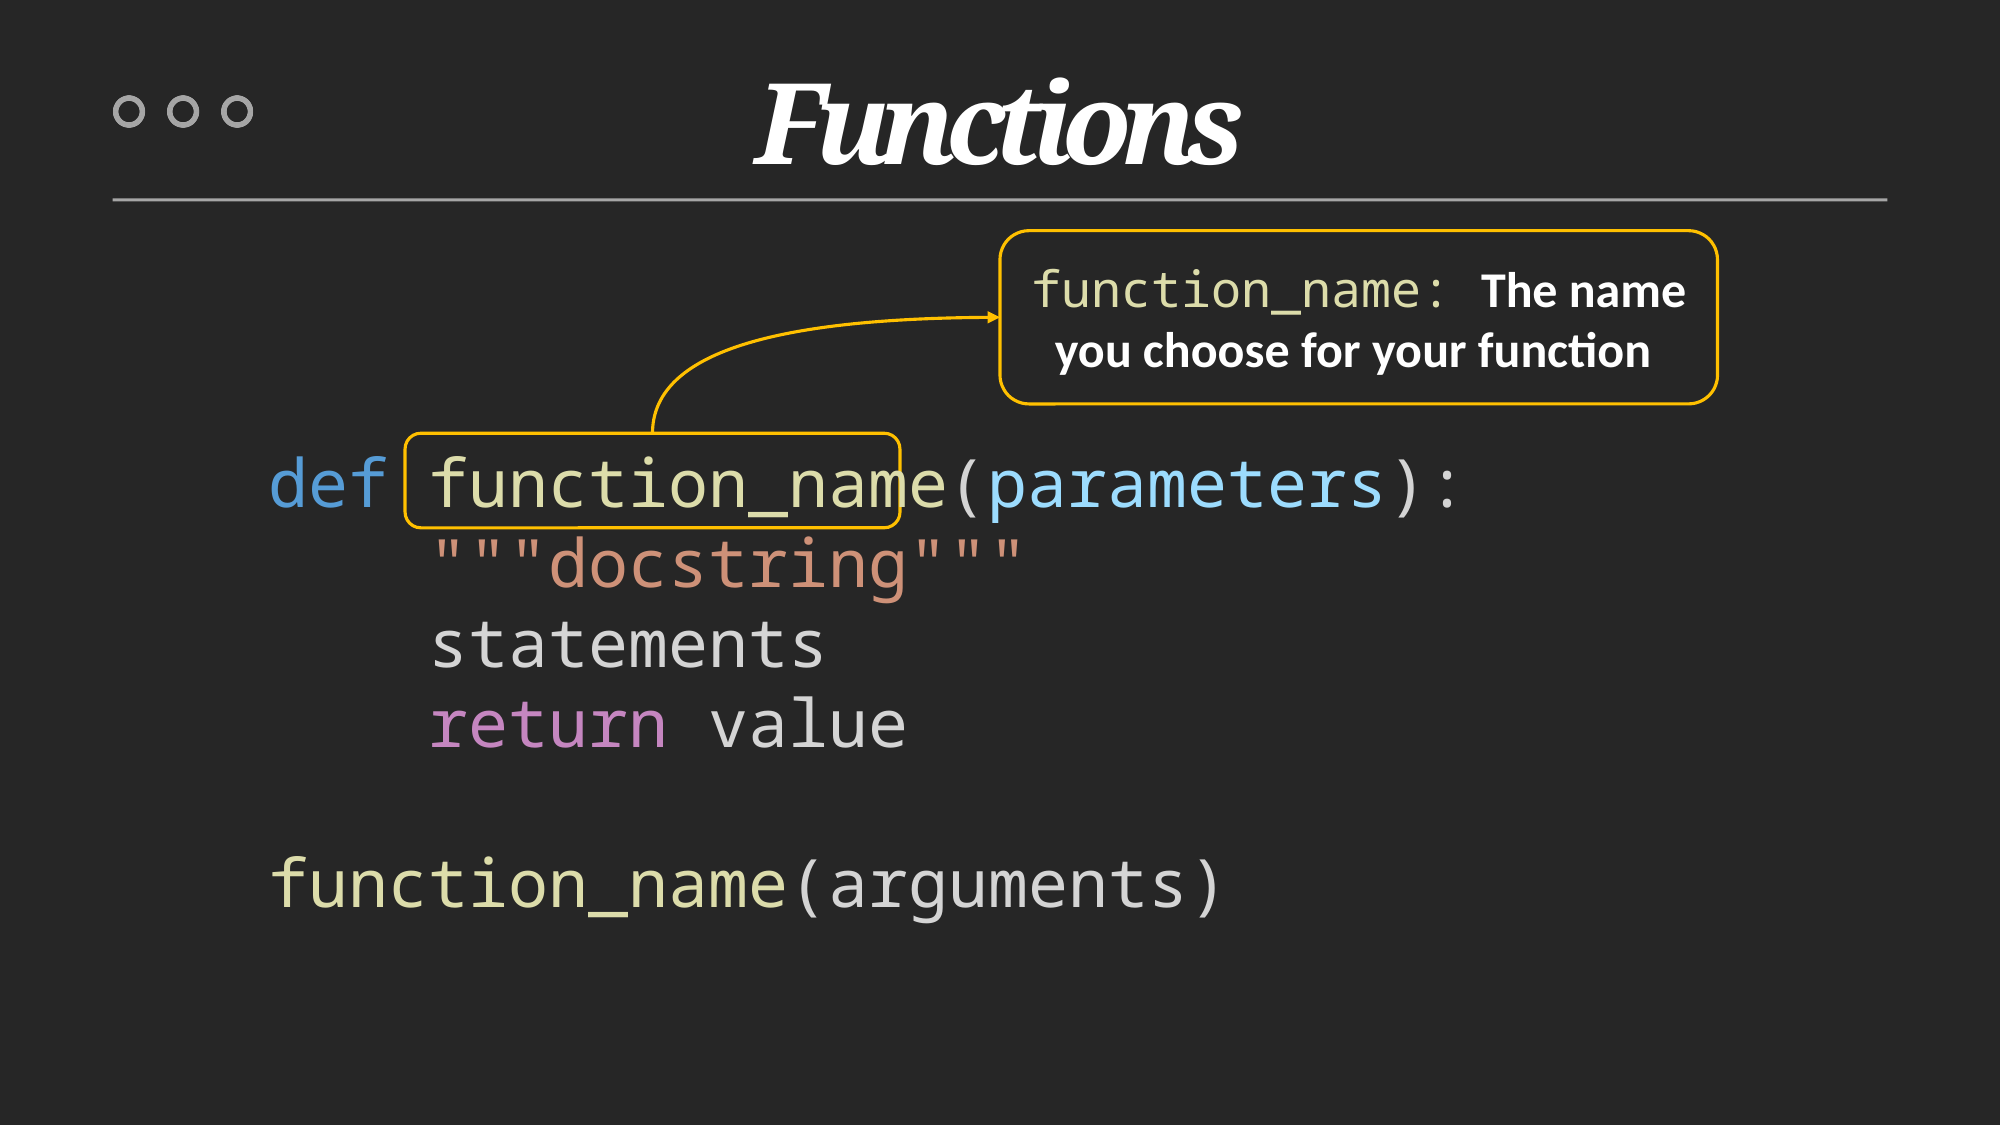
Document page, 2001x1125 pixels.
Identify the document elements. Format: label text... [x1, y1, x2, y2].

text_box [112, 198, 1888, 202]
picture [112, 95, 254, 128]
text_box Functions [169, 11, 1831, 194]
text_box def function_name(parameters): """docstring""" statements return value function_name(arguments) [253, 433, 1530, 928]
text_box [768, 201, 885, 550]
text_box function_name: The name you choose for your function [998, 229, 1719, 405]
